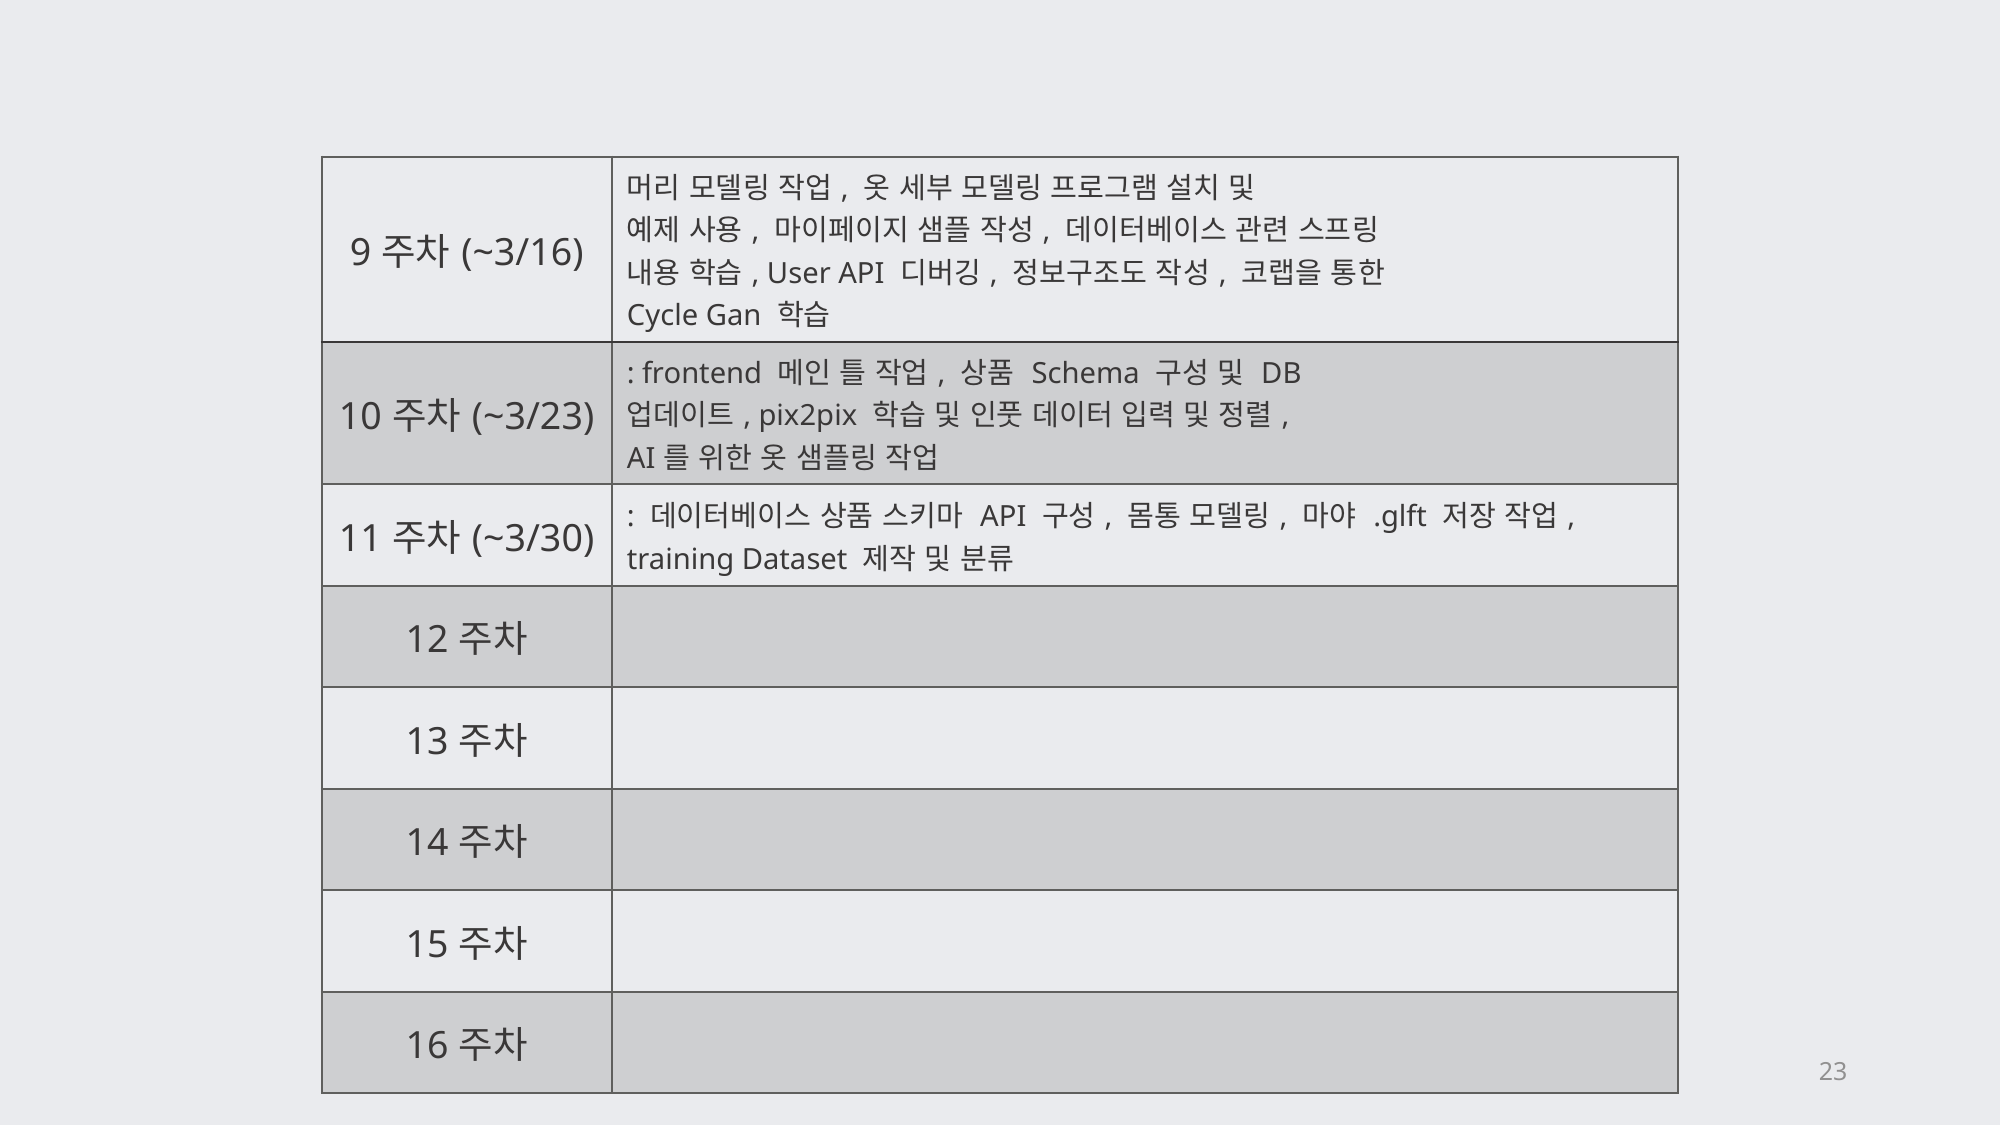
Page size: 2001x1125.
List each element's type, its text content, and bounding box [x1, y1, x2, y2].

table_cell 10주차(~3/23) [323, 343, 611, 483]
table_cell 11주차(~3/30) [323, 485, 611, 585]
table_cell [613, 790, 1677, 889]
table_cell 12주차 [323, 587, 611, 686]
table_cell [613, 993, 1677, 1092]
table_cell : 데이터베이스 상품 스키마 API 구성, 몸통 모델링, 마야 .glft 저장 작업, training Dataset 제작 및 분류 [613, 485, 1677, 585]
table_cell 14주차 [323, 790, 611, 889]
table_cell 15주차 [323, 891, 611, 991]
table_cell [613, 688, 1677, 788]
table_cell : frontend 메인 틀 작업, 상품 Schema 구성 및 DB 업데이트, pix2pix 학습 및 인풋 데이터 입력 및 정렬, AI를 위한 옷 샘플링 작업 [613, 343, 1677, 483]
table_cell 16주차 [323, 993, 611, 1092]
table_cell [613, 587, 1677, 686]
table_header 머리 모델링 작업, 옷 세부 모델링 프로그램 설치 및 예제 사용, 마이페이지 샘플 작성, 데이터베이스 관련 스프링 내용 학습, User API 디버깅, 정보구조도 작성, 코랩을 통한 Cycle Gan 학습 [613, 158, 1677, 341]
table_cell [613, 891, 1677, 991]
slide_number 23 [1412, 1042, 1863, 1103]
table_cell 13주차 [323, 688, 611, 788]
table_header 9주차(~3/16) [323, 158, 611, 341]
